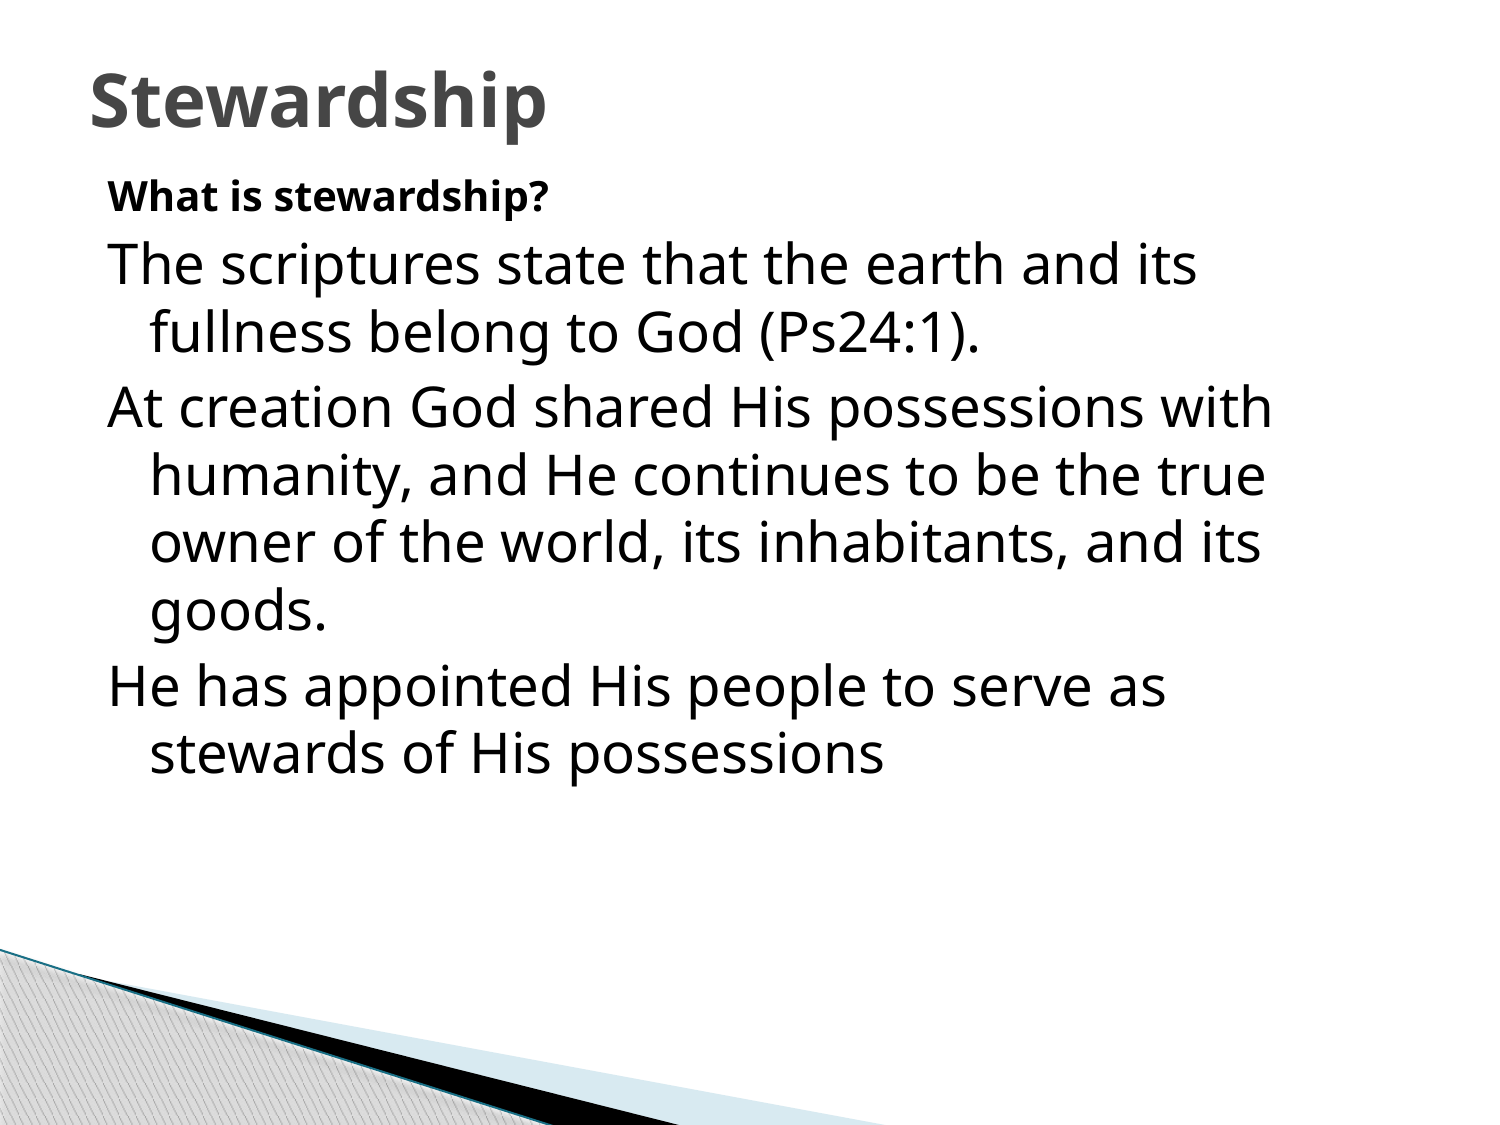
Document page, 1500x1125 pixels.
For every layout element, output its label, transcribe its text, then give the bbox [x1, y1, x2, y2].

list What is stewardship? The scriptures state that the earth and its fullness belong to God (Ps24:1). At creation God shared His possessions with humanity, and He continues to be the true owner of the world, its inhabitants, and its goods. He has appointed His people to serve as stewards of His possessions [75, 162, 1425, 986]
title Stewardship [75, 45, 1425, 150]
